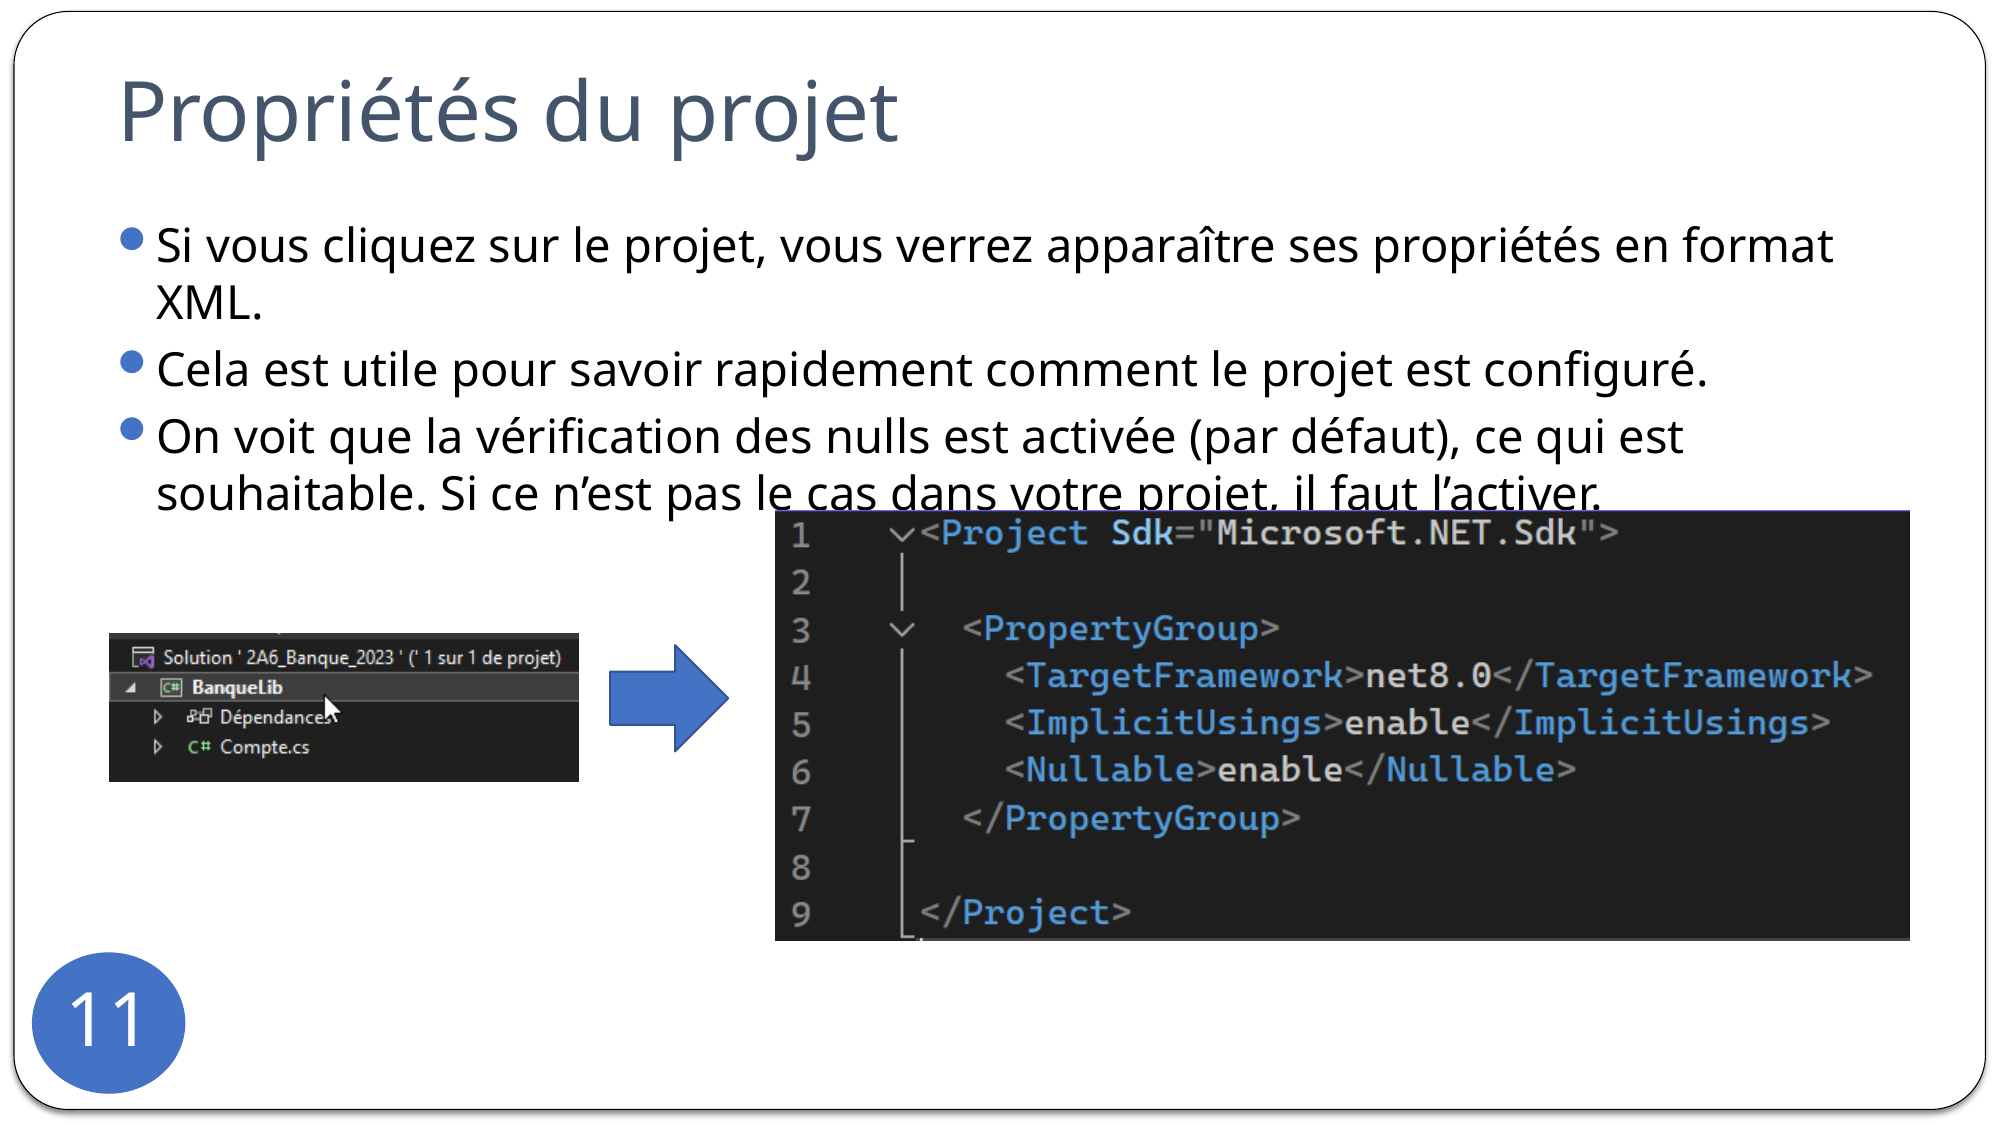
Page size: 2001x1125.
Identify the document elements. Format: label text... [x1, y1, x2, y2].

slide_number 11 [31, 952, 186, 1094]
title Propriétés du projet [102, 45, 1900, 173]
picture [109, 633, 579, 782]
text_box [609, 644, 729, 753]
list Si vous cliquez sur le projet, vous verrez apparaître ses propriétés en format XML. Cela est utile pour savoir rapidement comment le projet est configuré. On voit que la vérification des nulls est activée (par défaut), ce qui est souhaitable. Si ce n’est pas le cas dans votre projet, il faut l’activer. [102, 208, 1900, 528]
picture [775, 510, 1910, 941]
